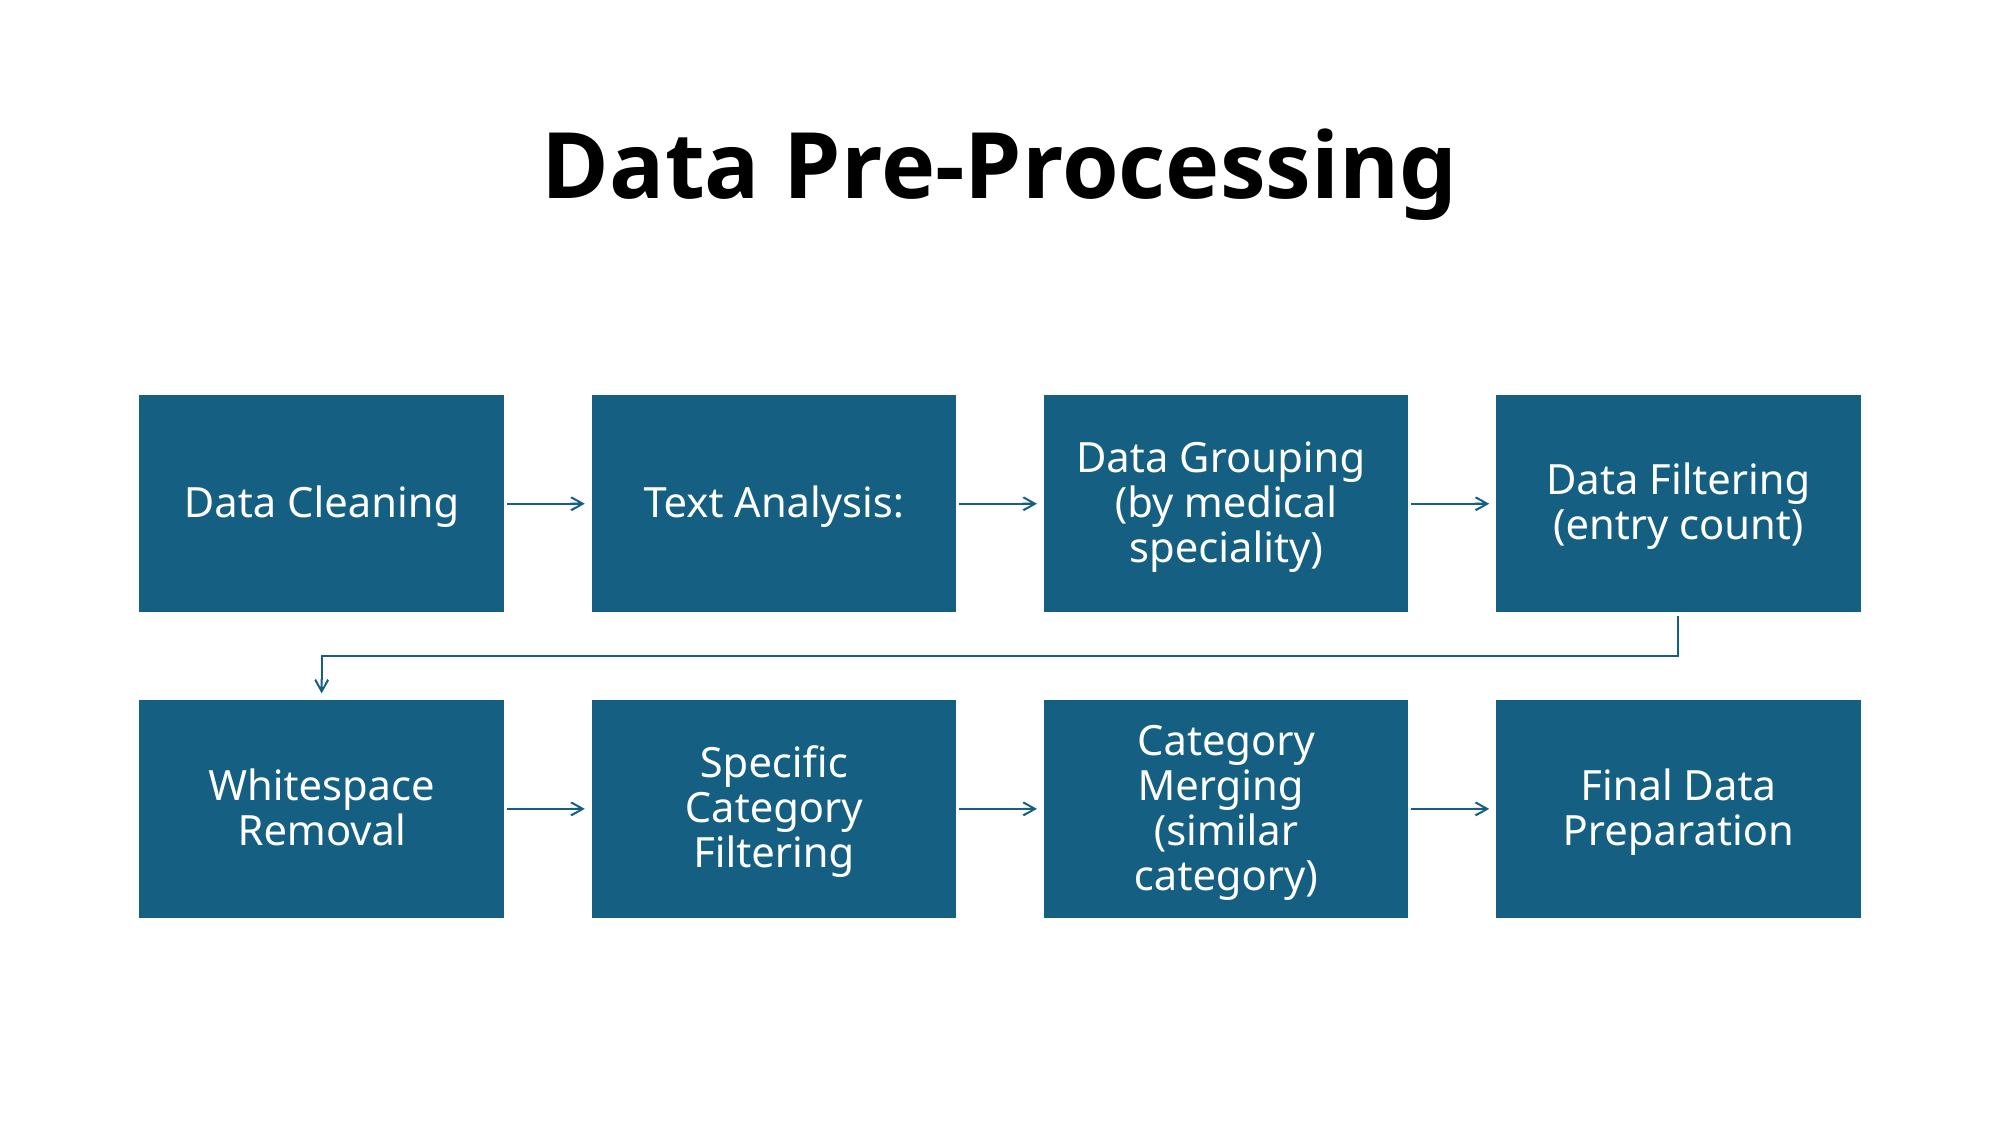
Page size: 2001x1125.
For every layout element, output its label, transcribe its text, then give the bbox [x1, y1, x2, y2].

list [136, 298, 1863, 1014]
title Data Pre-Processing [137, 59, 1863, 278]
